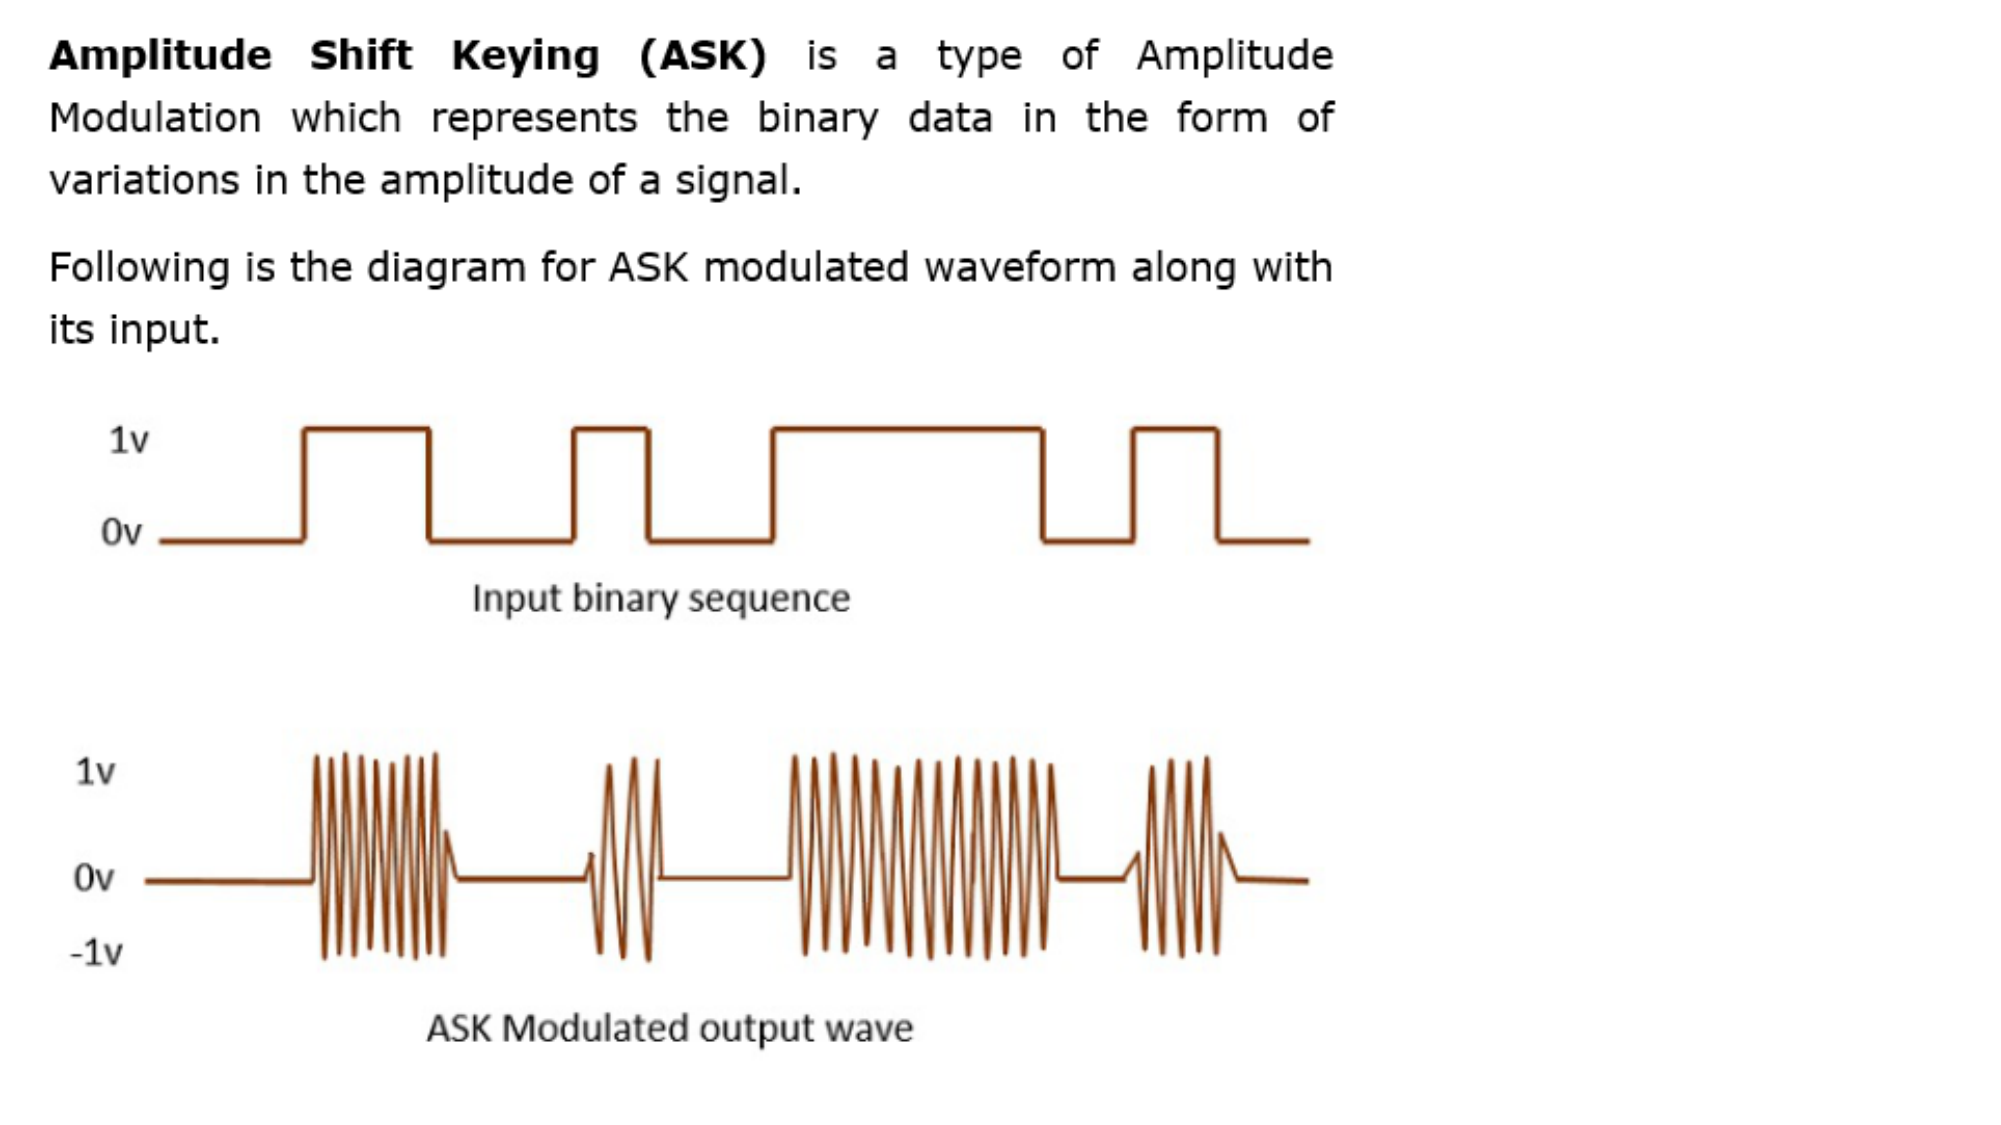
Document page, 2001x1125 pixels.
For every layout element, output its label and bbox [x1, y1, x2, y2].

list [38, 18, 1346, 1069]
